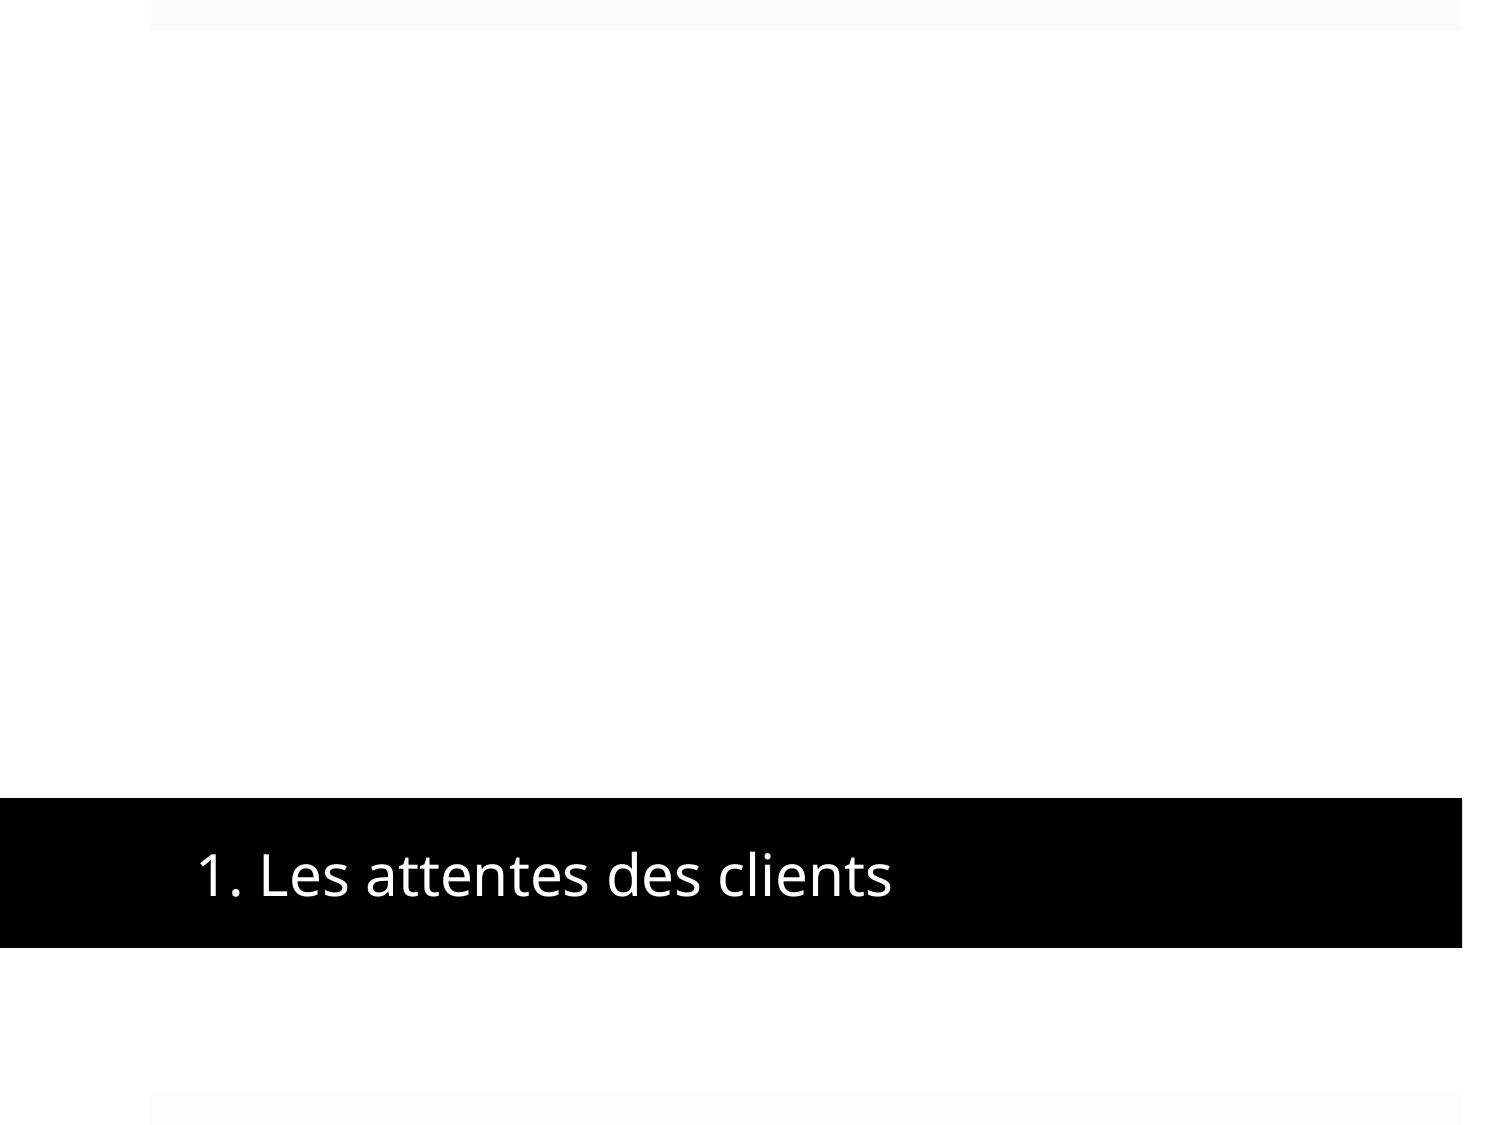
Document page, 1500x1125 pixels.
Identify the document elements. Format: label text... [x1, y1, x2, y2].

title 1. Les attentes des clients [0, 798, 1463, 948]
